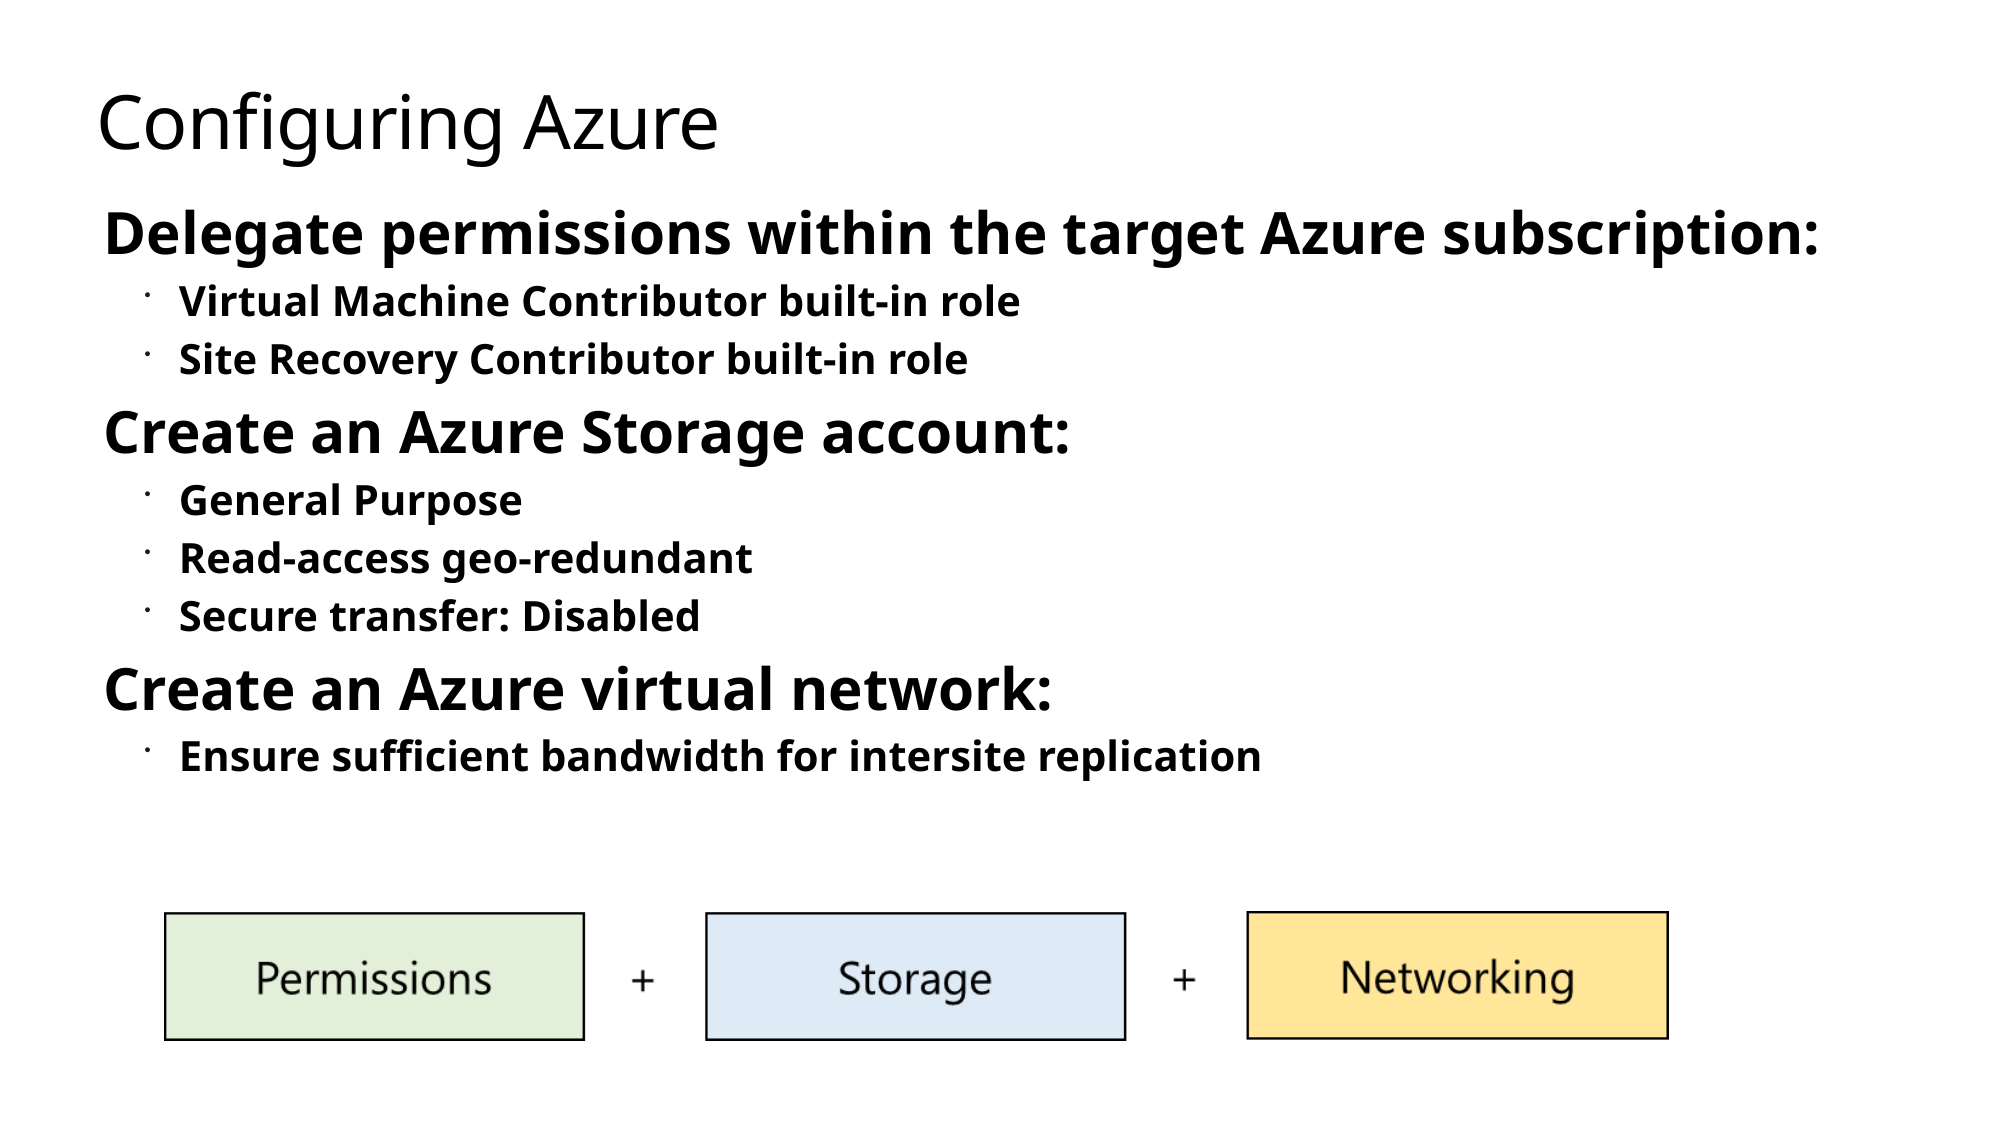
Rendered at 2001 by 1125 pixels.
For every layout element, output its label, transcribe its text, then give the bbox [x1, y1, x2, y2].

list Delegate permissions within the target Azure subscription: Virtual Machine Contributor built-in role Site Recovery Contributor built-in role Create an Azure Storage account: General Purpose Read-access geo-redundant Secure transfer: Disabled Create an Azure virtual network: Ensure sufficient bandwidth for intersite replication [104, 196, 1912, 801]
title Configuring Azure [96, 75, 1904, 166]
picture [163, 910, 1670, 1042]
